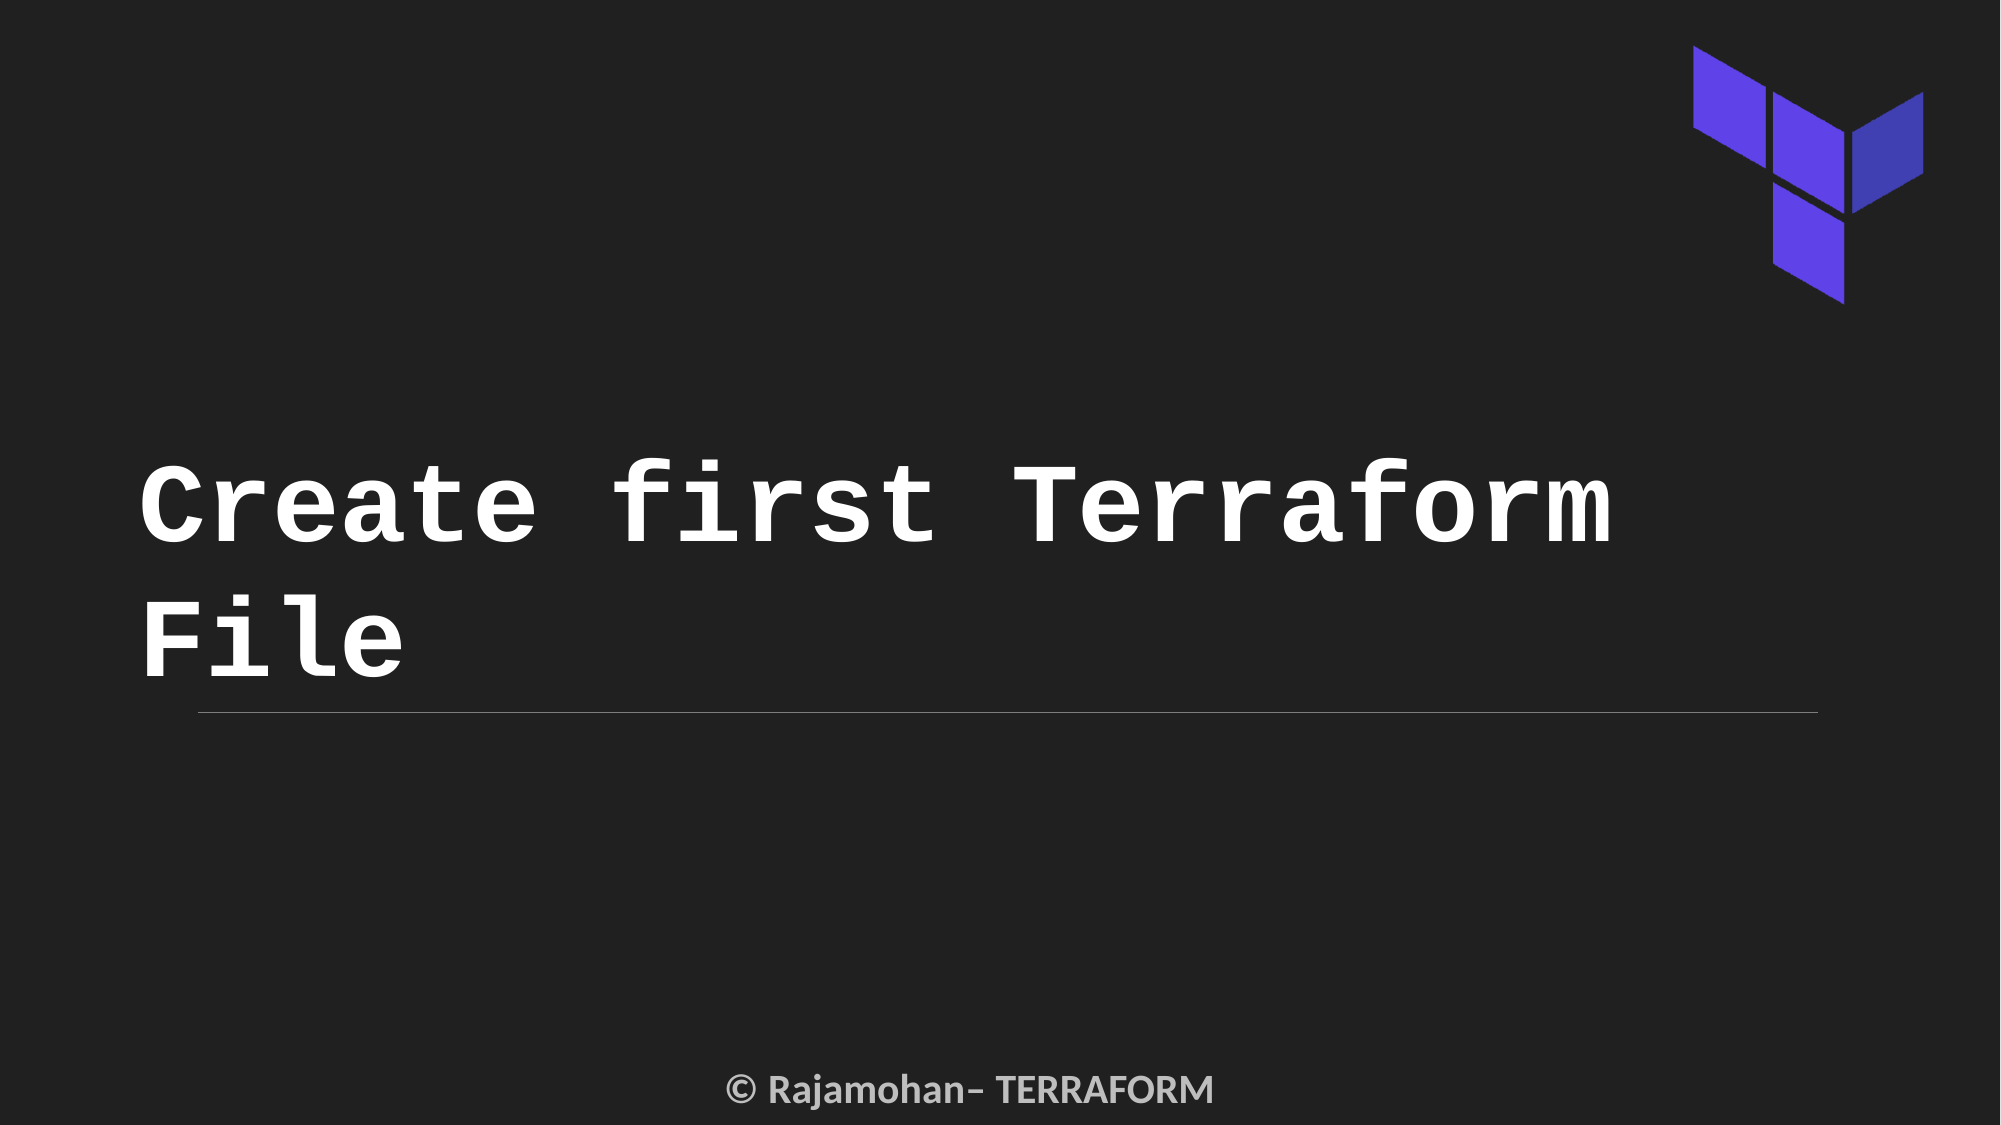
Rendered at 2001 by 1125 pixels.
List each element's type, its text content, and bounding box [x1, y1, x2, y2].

picture [1653, 19, 1963, 330]
footer © Rajamohan– TERRAFORM [721, 1070, 1279, 1125]
title Create first Terraform File [136, 427, 1864, 700]
